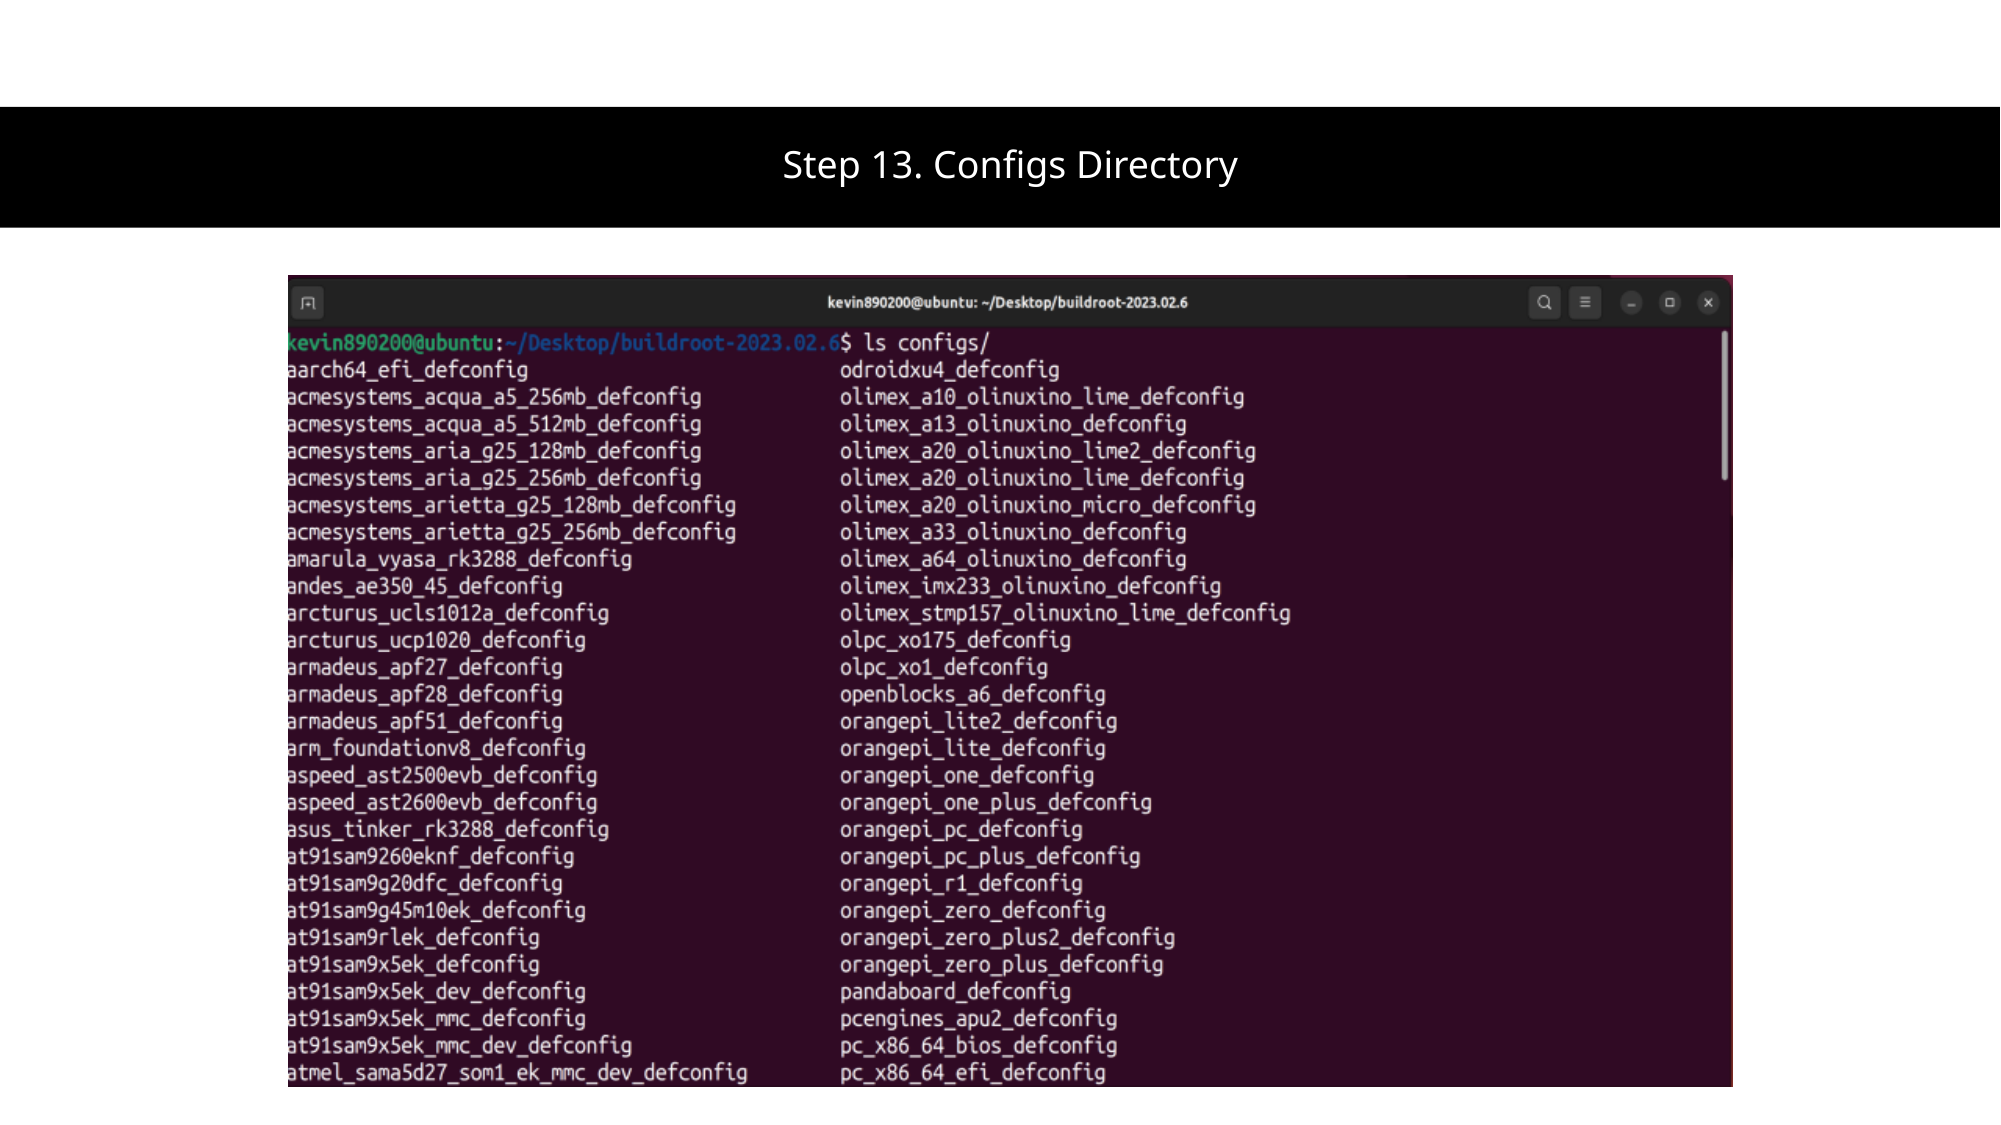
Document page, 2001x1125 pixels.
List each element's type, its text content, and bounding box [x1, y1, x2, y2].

title Step 13. Configs Directory [91, 105, 1931, 228]
picture [288, 275, 1733, 1087]
text_box [0, 106, 2000, 229]
